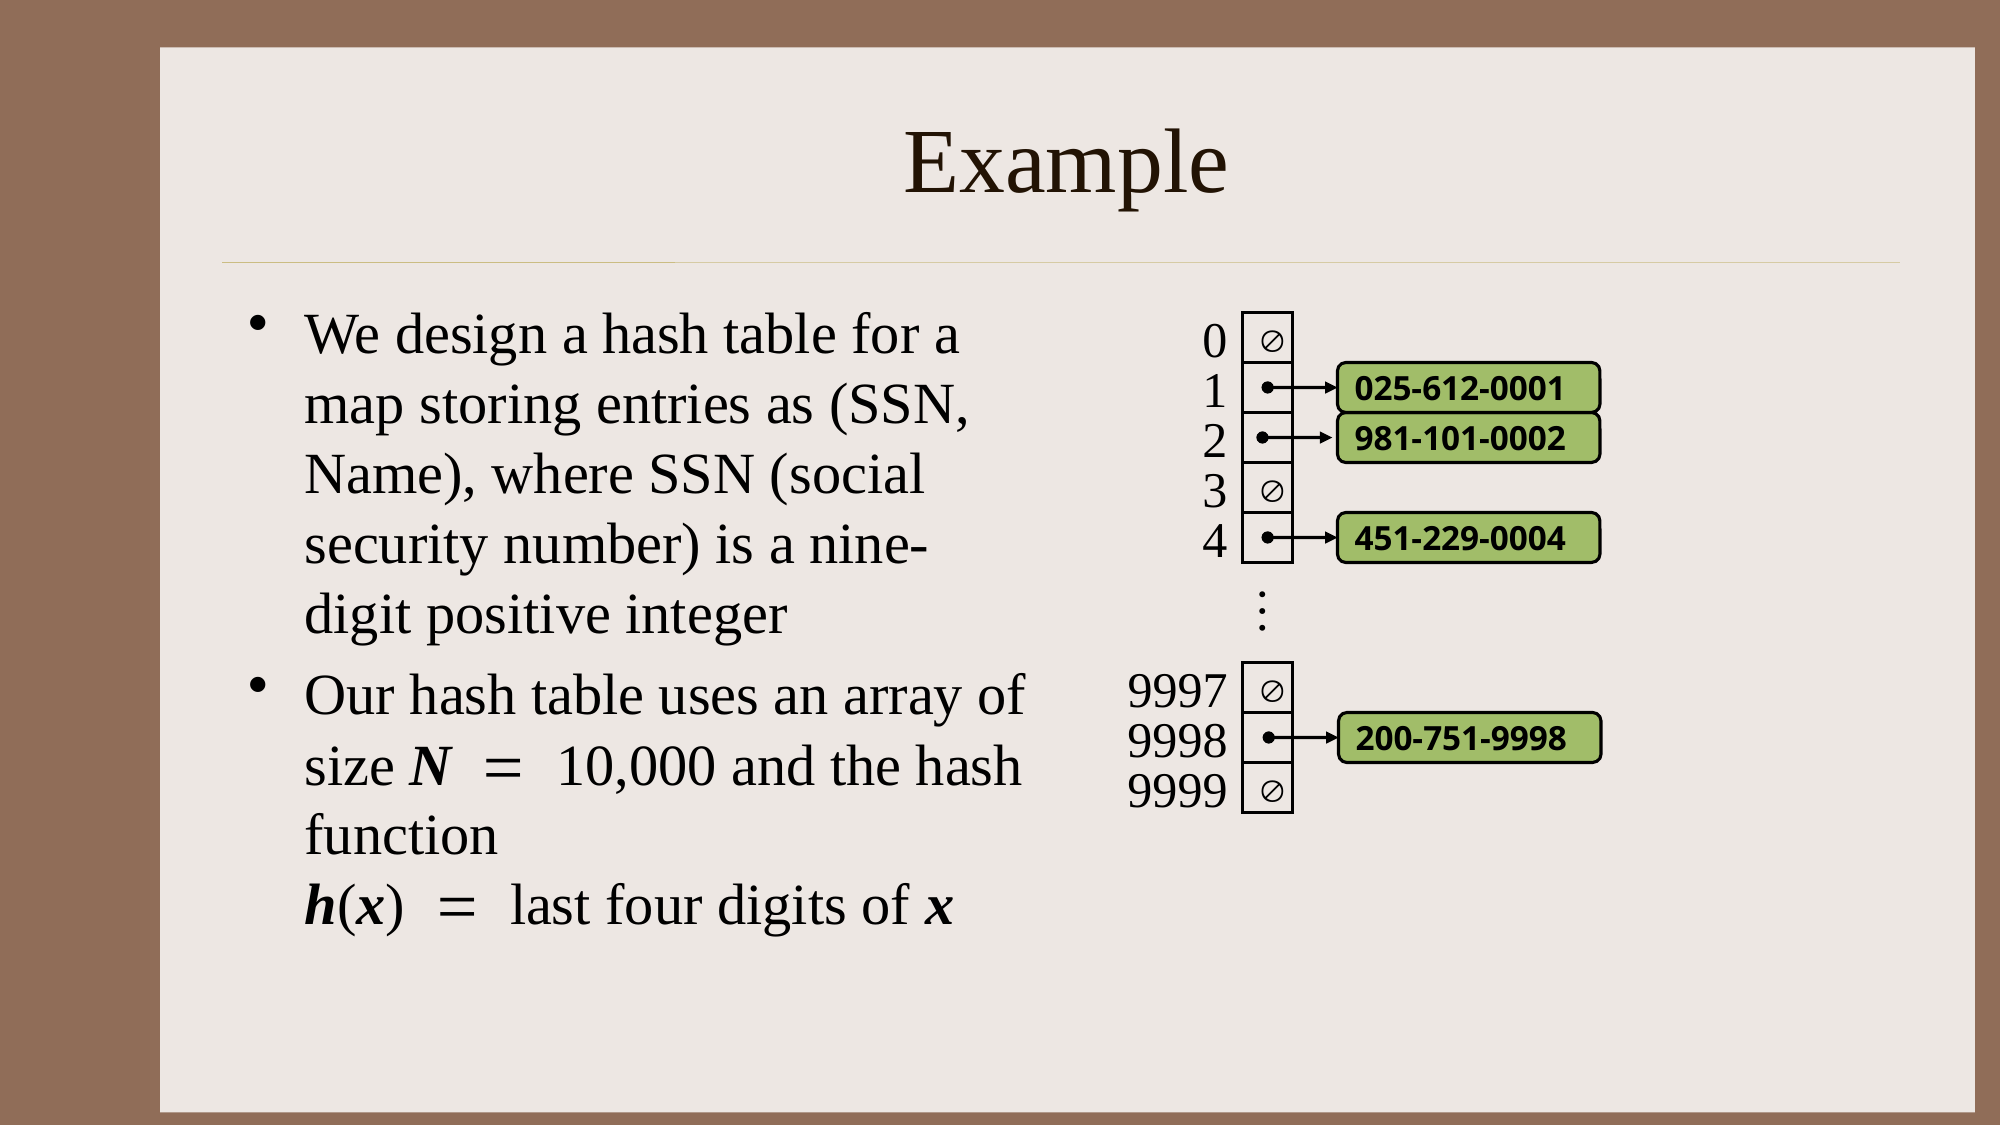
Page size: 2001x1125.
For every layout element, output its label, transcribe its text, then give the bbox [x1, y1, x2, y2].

title Example [233, 62, 1900, 250]
list We design a hash table for a map storing entries as (SSN, Name), where SSN (social security number) is a nine-digit positive integer Our hash table uses an array of size N = 10,000 and the hash function h(x) = last four digits of x [233, 287, 1050, 963]
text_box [1112, 299, 1602, 826]
